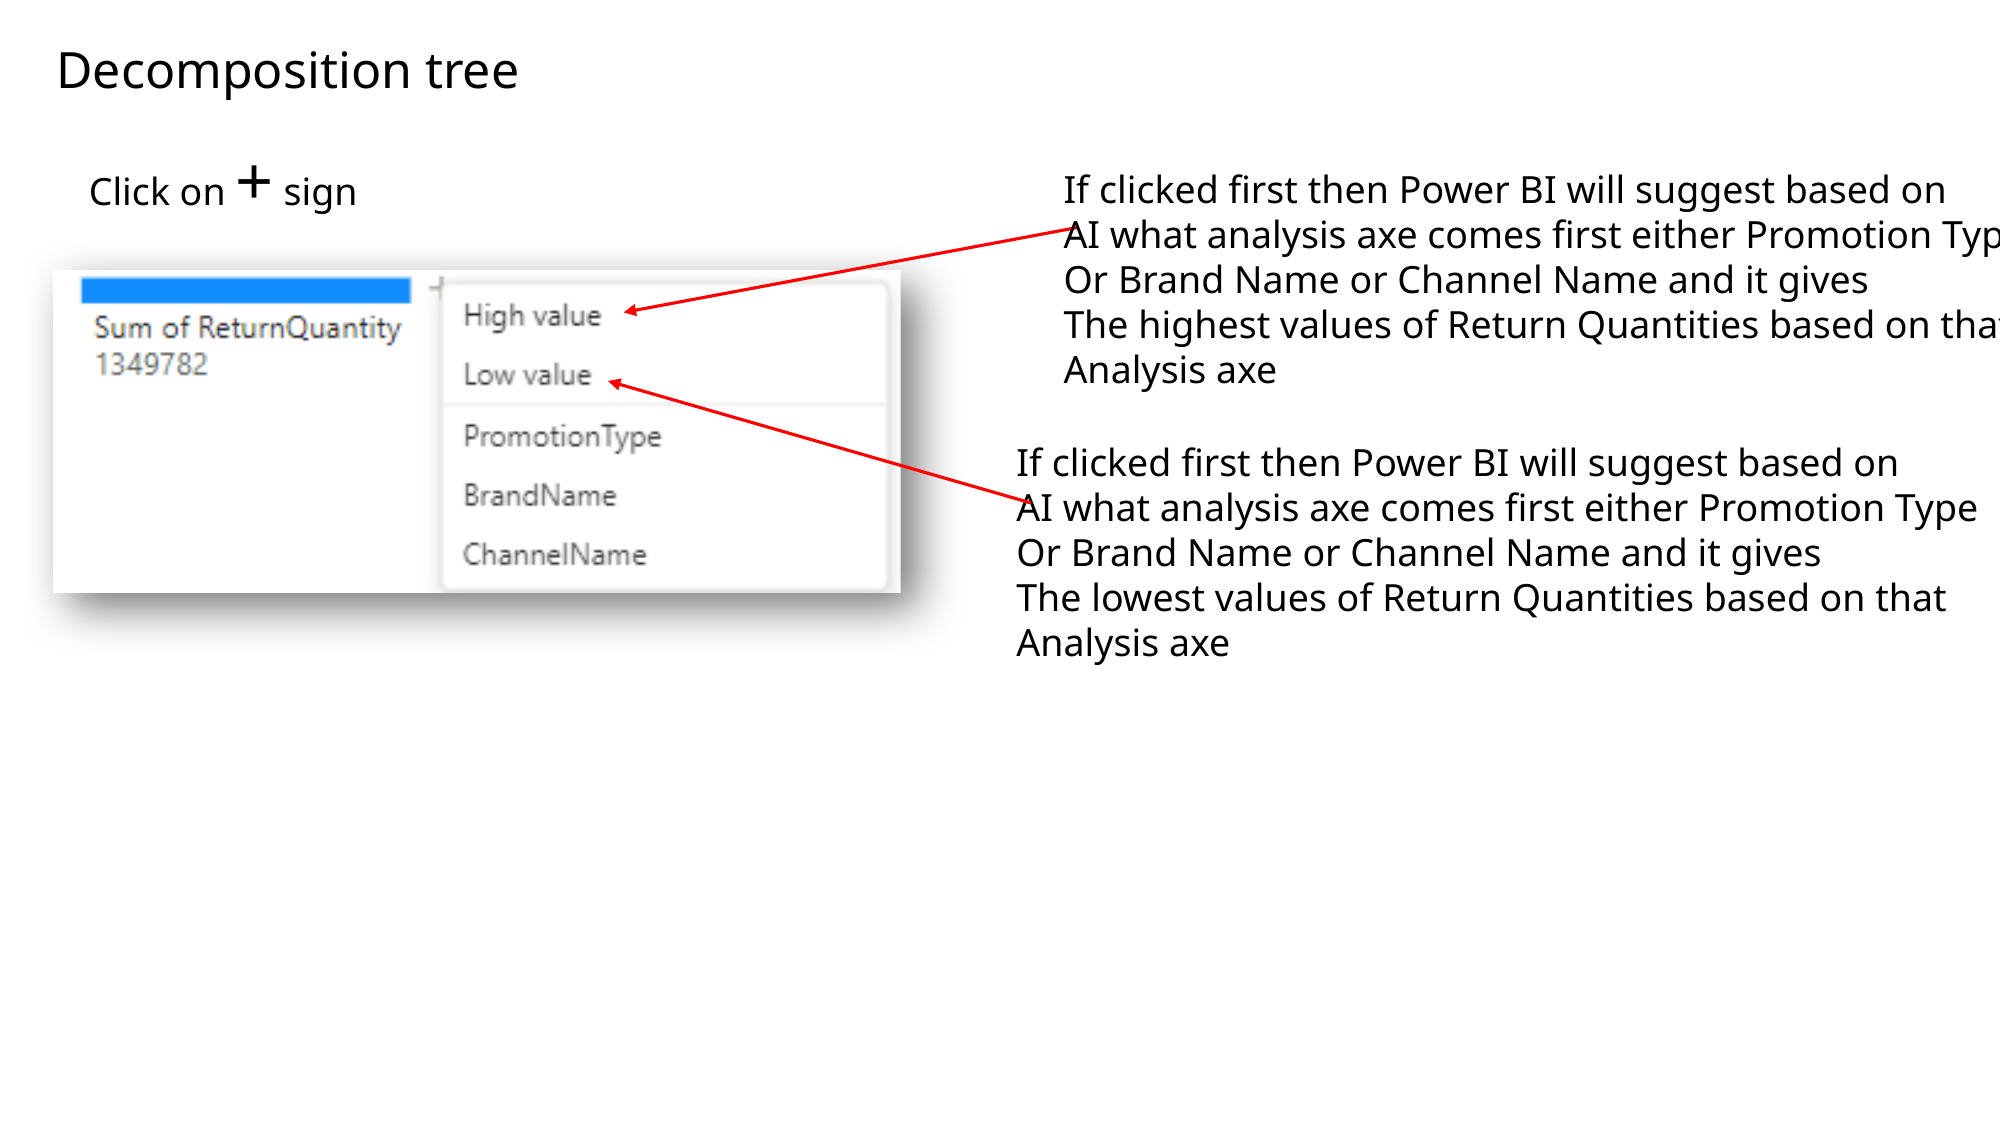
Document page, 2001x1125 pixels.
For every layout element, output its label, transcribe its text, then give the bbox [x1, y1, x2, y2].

text_box If clicked first then Power BI will suggest based on AI what analysis axe comes first either Promotion Type Or Brand Name or Channel Name and it gives The lowest values of Return Quantities based on that Analysis axe [1001, 431, 1995, 672]
text_box Decomposition tree [41, 31, 535, 107]
text_box If clicked first then Power BI will suggest based on AI what analysis axe comes first either Promotion Type Or Brand Name or Channel Name and it gives The highest values of Return Quantities based on that Analysis axe [1048, 158, 2000, 399]
picture [52, 270, 901, 593]
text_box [607, 381, 1031, 504]
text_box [623, 227, 1079, 313]
text_box Click on + sign [74, 131, 383, 227]
